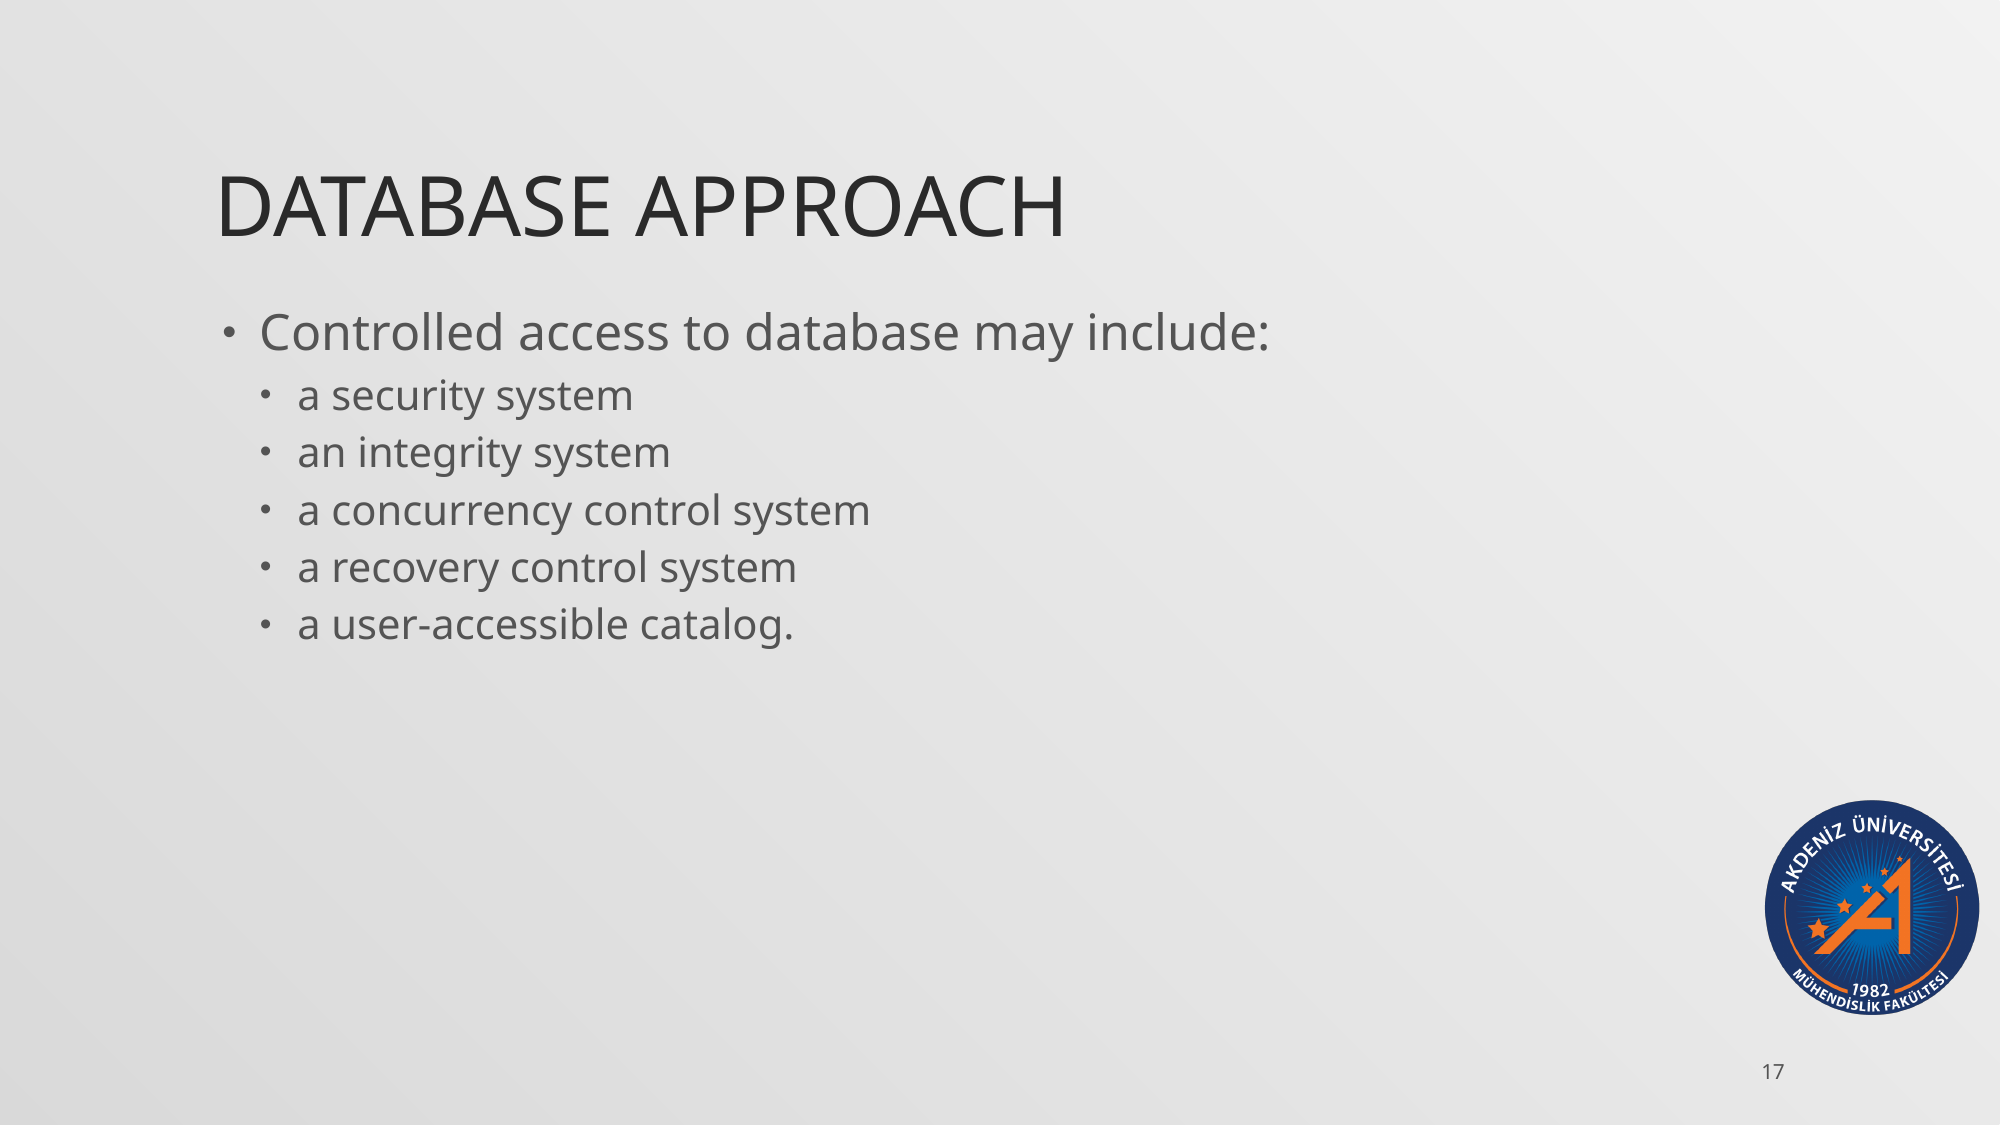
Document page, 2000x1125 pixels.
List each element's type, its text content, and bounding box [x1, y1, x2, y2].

title Database Approach [199, 45, 1800, 263]
slide_number 17 [1612, 1057, 1800, 1088]
list Controlled access to database may include: a security system an integrity system a concurrency control system a recovery control system a user-accessible catalog. [199, 299, 1800, 1013]
picture [1744, 779, 2000, 1036]
